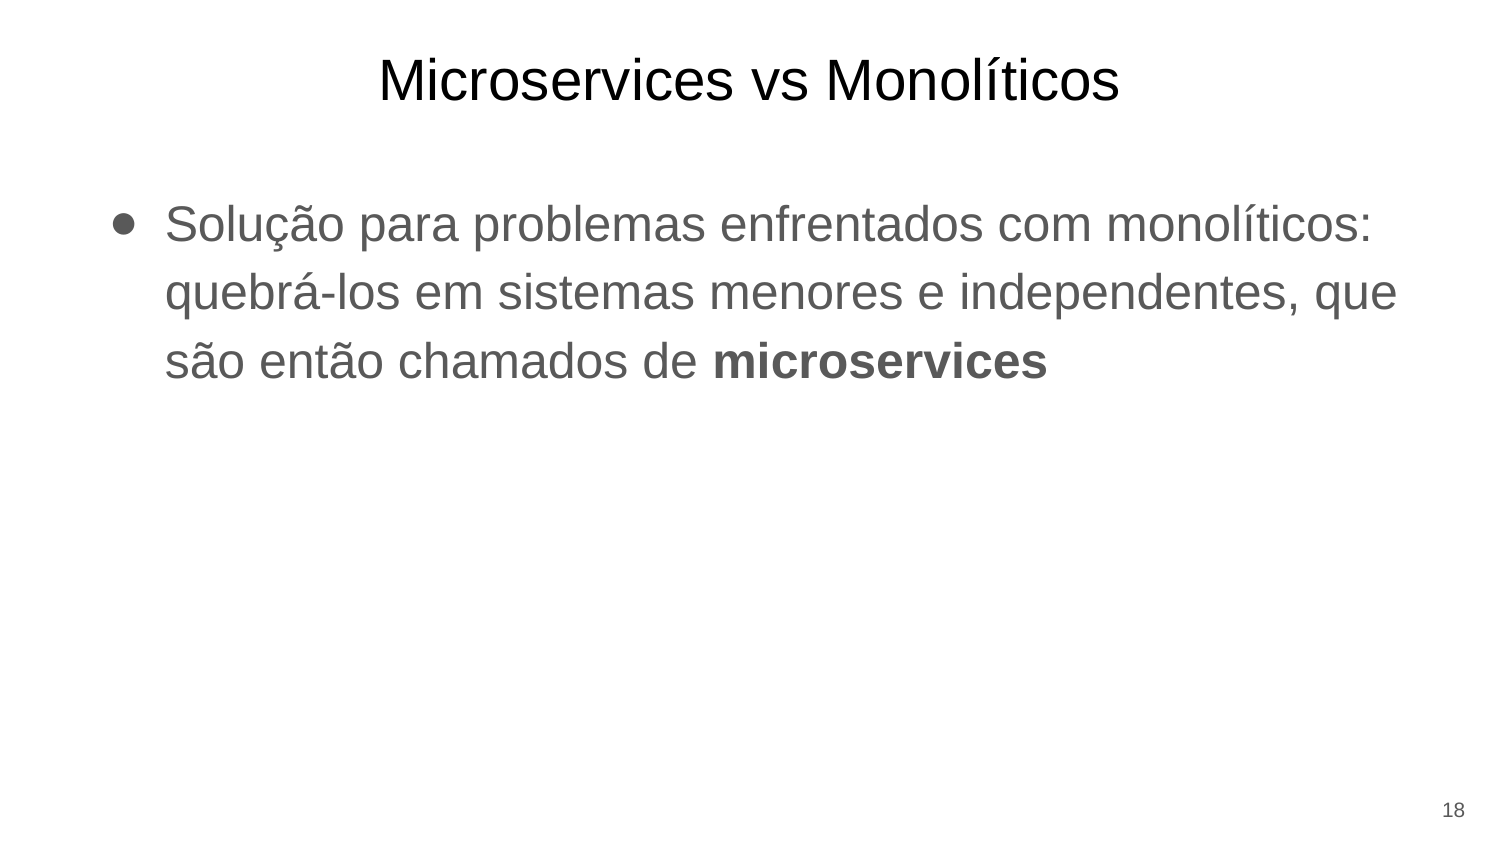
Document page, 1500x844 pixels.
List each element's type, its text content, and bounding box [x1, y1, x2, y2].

title Microservices vs Monolíticos [75, 34, 1425, 174]
slide_number 18 [1389, 764, 1480, 830]
list Solução para problemas enfrentados com monolíticos: quebrá-los em sistemas menores e independentes, que são então chamados de microservices [75, 174, 1425, 425]
